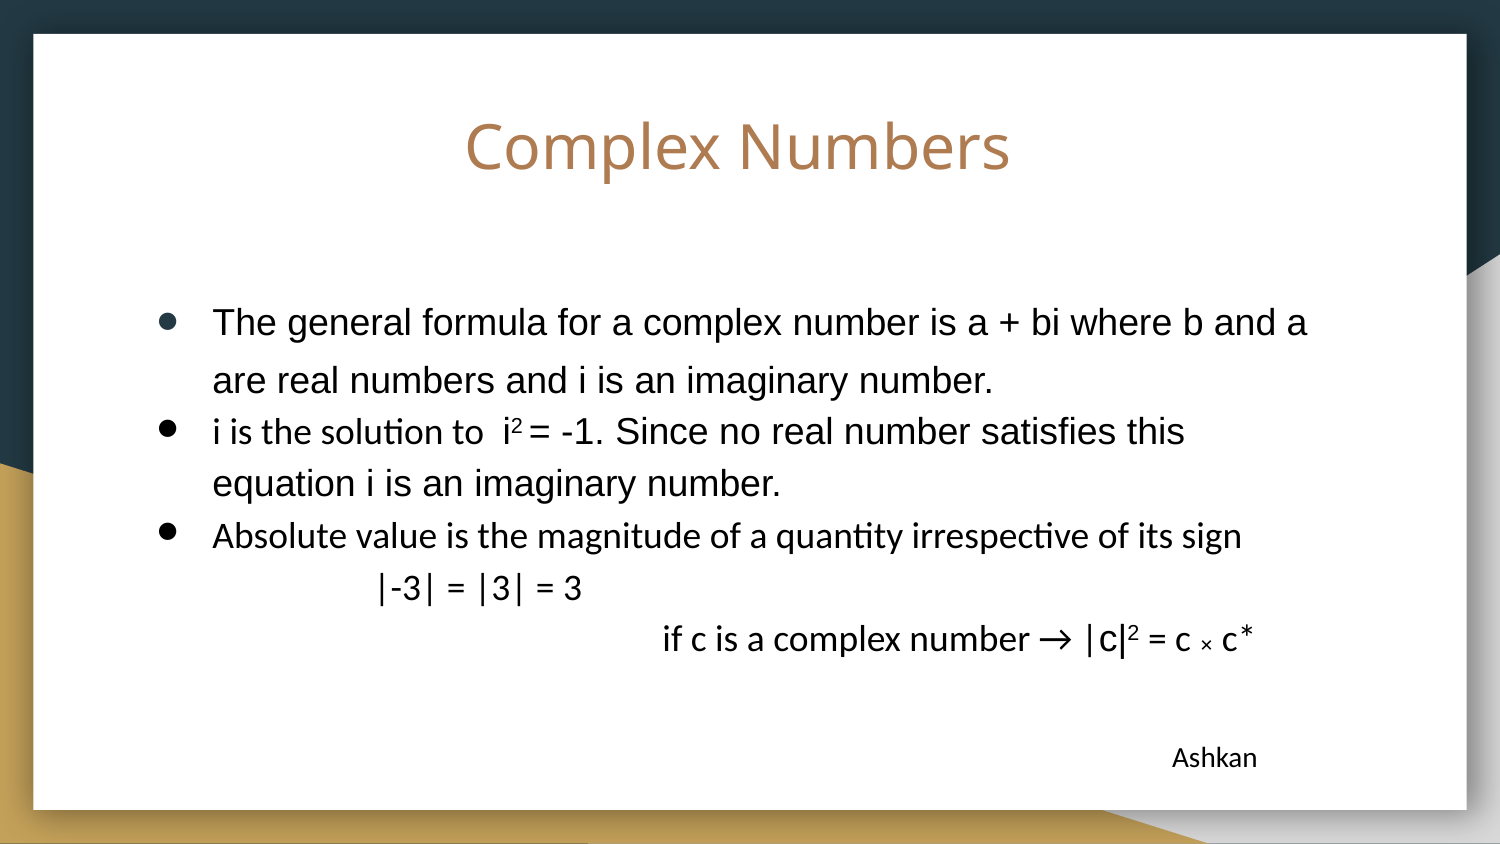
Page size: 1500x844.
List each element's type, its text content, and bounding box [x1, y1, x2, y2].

text_box Ashkan [1157, 723, 1393, 785]
list The general formula for a complex number is a + bi where b and a are real numbers and i is an imaginary number. i is the solution to i2 = -1. Since no real number satisfies this equation i is an imaginary number. Absolute value is the magnitude of a quantity irrespective of its sign |-3| = |3| = 3 if c is a complex number → |c|2 = c ✕ c* [122, 275, 1354, 660]
title Complex Numbers [122, 92, 1354, 249]
